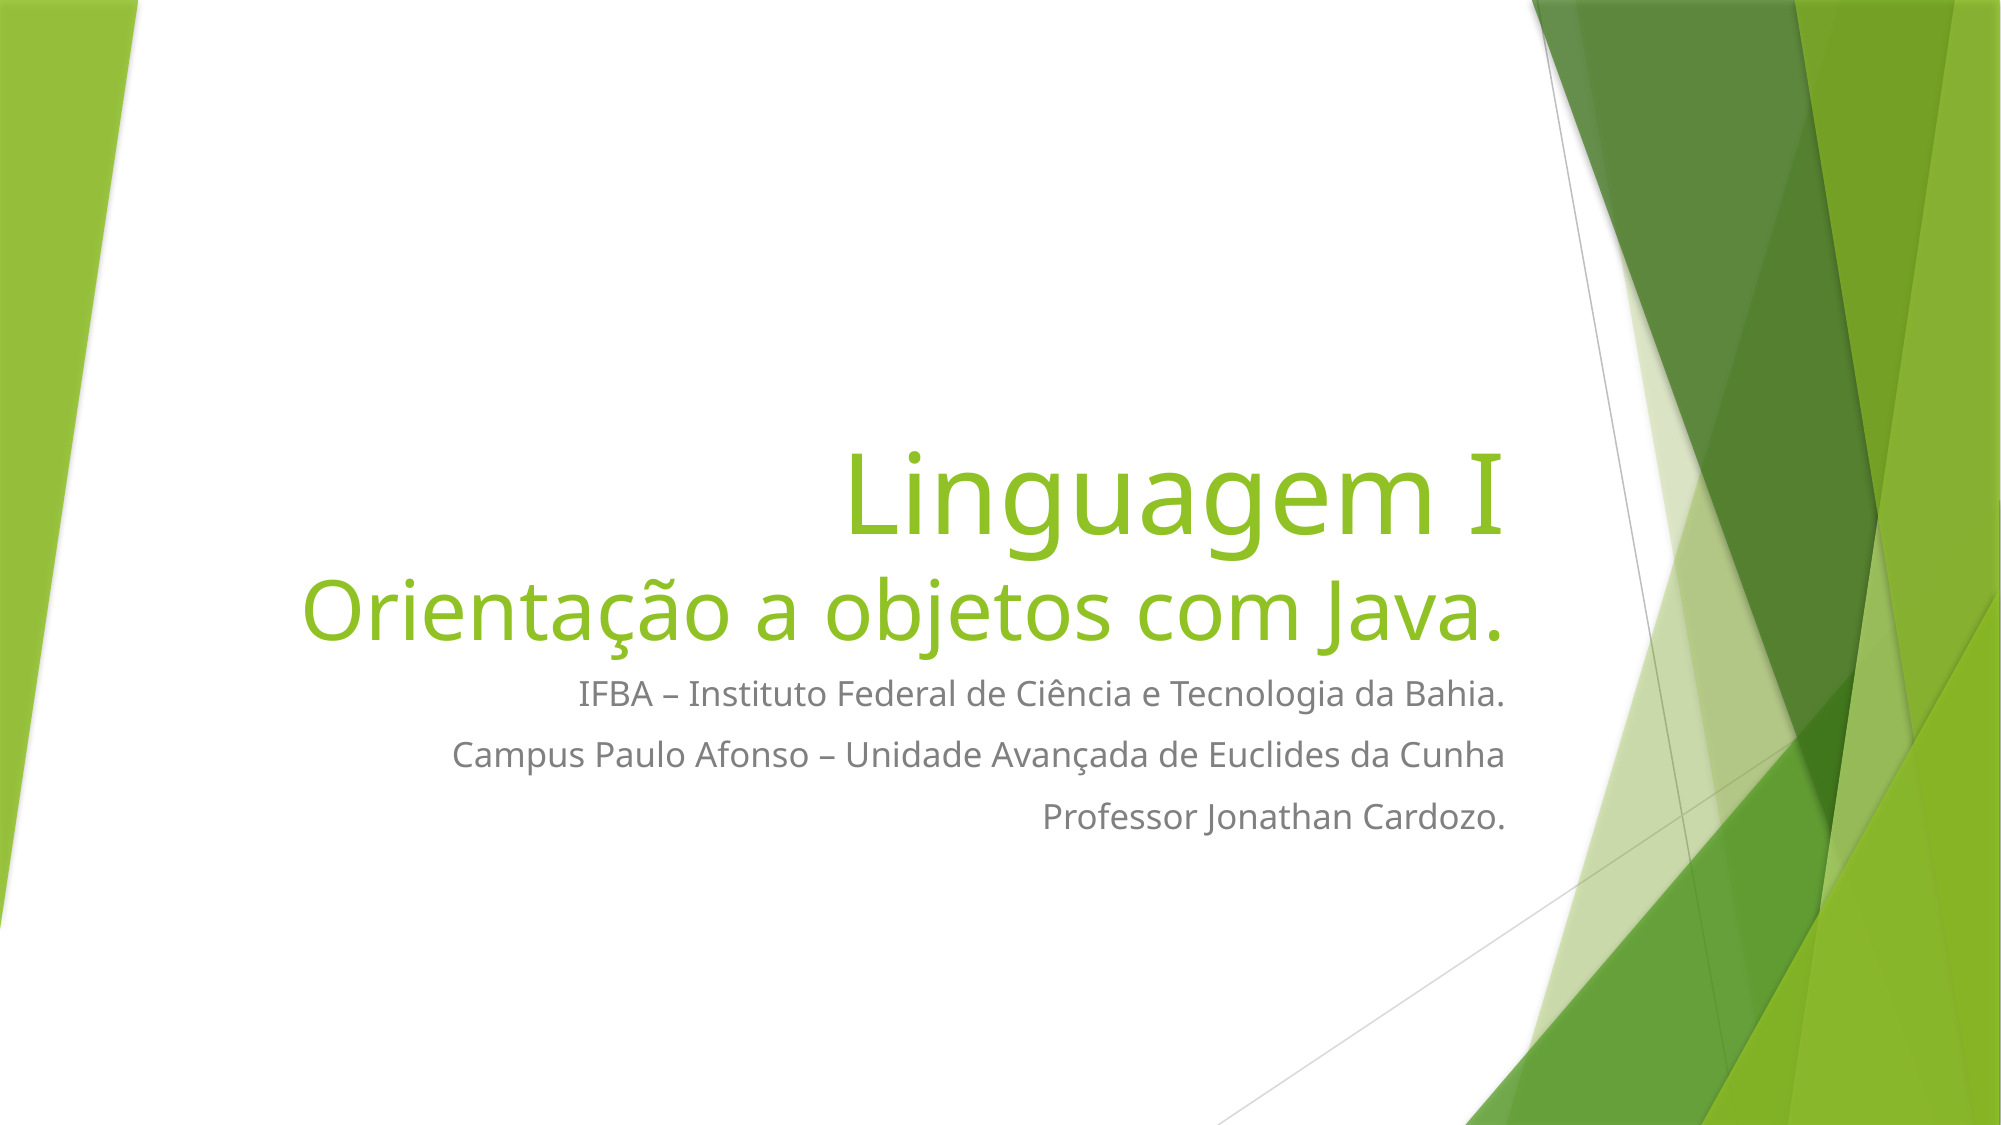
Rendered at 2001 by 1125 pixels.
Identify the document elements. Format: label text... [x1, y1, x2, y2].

title Linguagem I Orientação a objetos com Java. [247, 394, 1522, 664]
subtitle IFBA – Instituto Federal de Ciência e Tecnologia da Bahia. Campus Paulo Afonso – Unidade Avançada de Euclides da Cunha Professor Jonathan Cardozo. [247, 664, 1522, 845]
